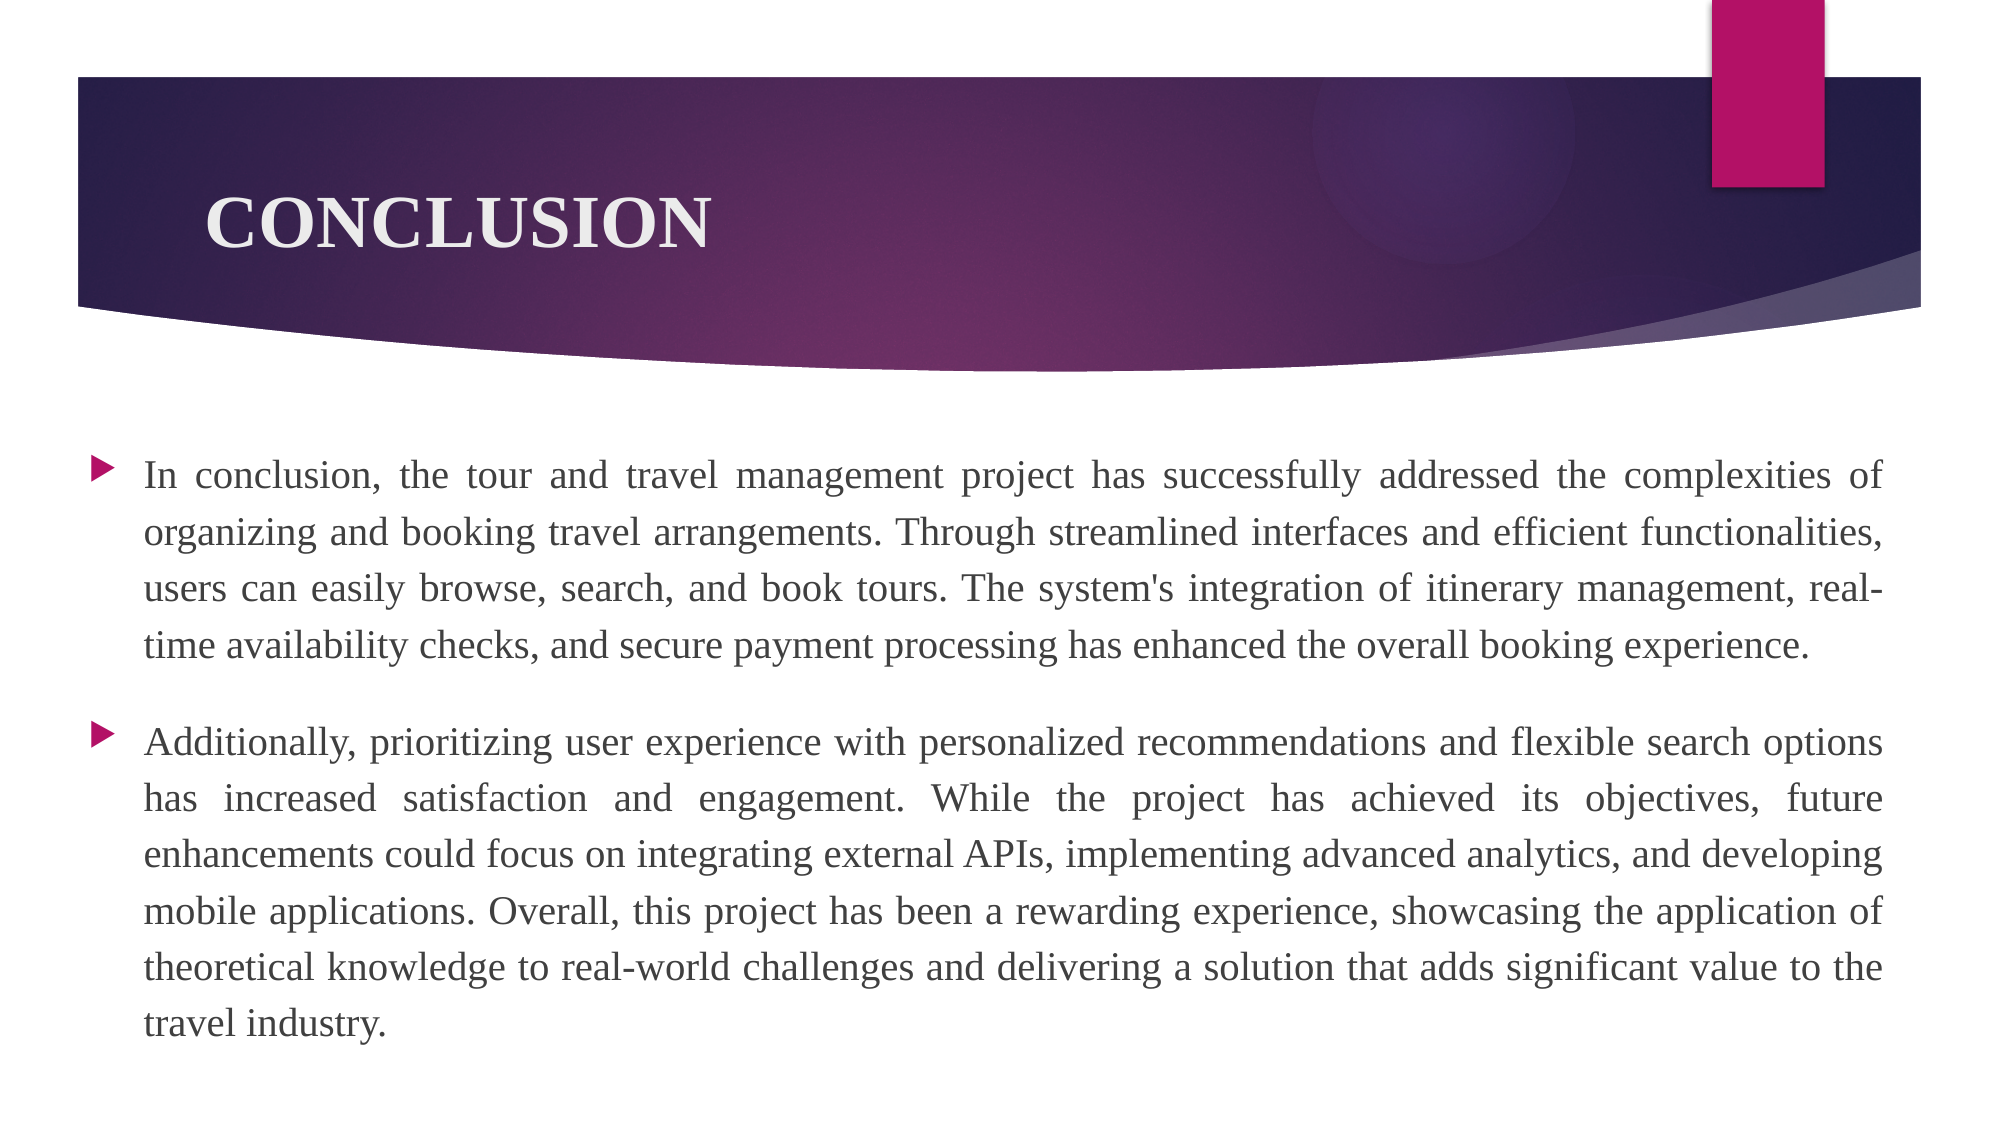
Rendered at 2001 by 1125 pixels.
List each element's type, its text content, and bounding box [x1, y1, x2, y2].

title CONCLUSION [189, 159, 1627, 276]
list In conclusion, the tour and travel management project has successfully addressed the complexities of organizing and booking travel arrangements. Through streamlined interfaces and efficient functionalities, users can easily browse, search, and book tours. The system's integration of itinerary management, real-time availability checks, and secure payment processing has enhanced the overall booking experience. Additionally, prioritizing user experience with personalized recommendations and flexible search options has increased satisfaction and engagement. While the project has achieved its objectives, future enhancements could focus on integrating external APIs, implementing advanced analytics, and developing mobile applications. Overall, this project has been a rewarding experience, showcasing the application of theoretical knowledge to real-world challenges and delivering a solution that adds significant value to the travel industry. [73, 433, 1900, 1100]
